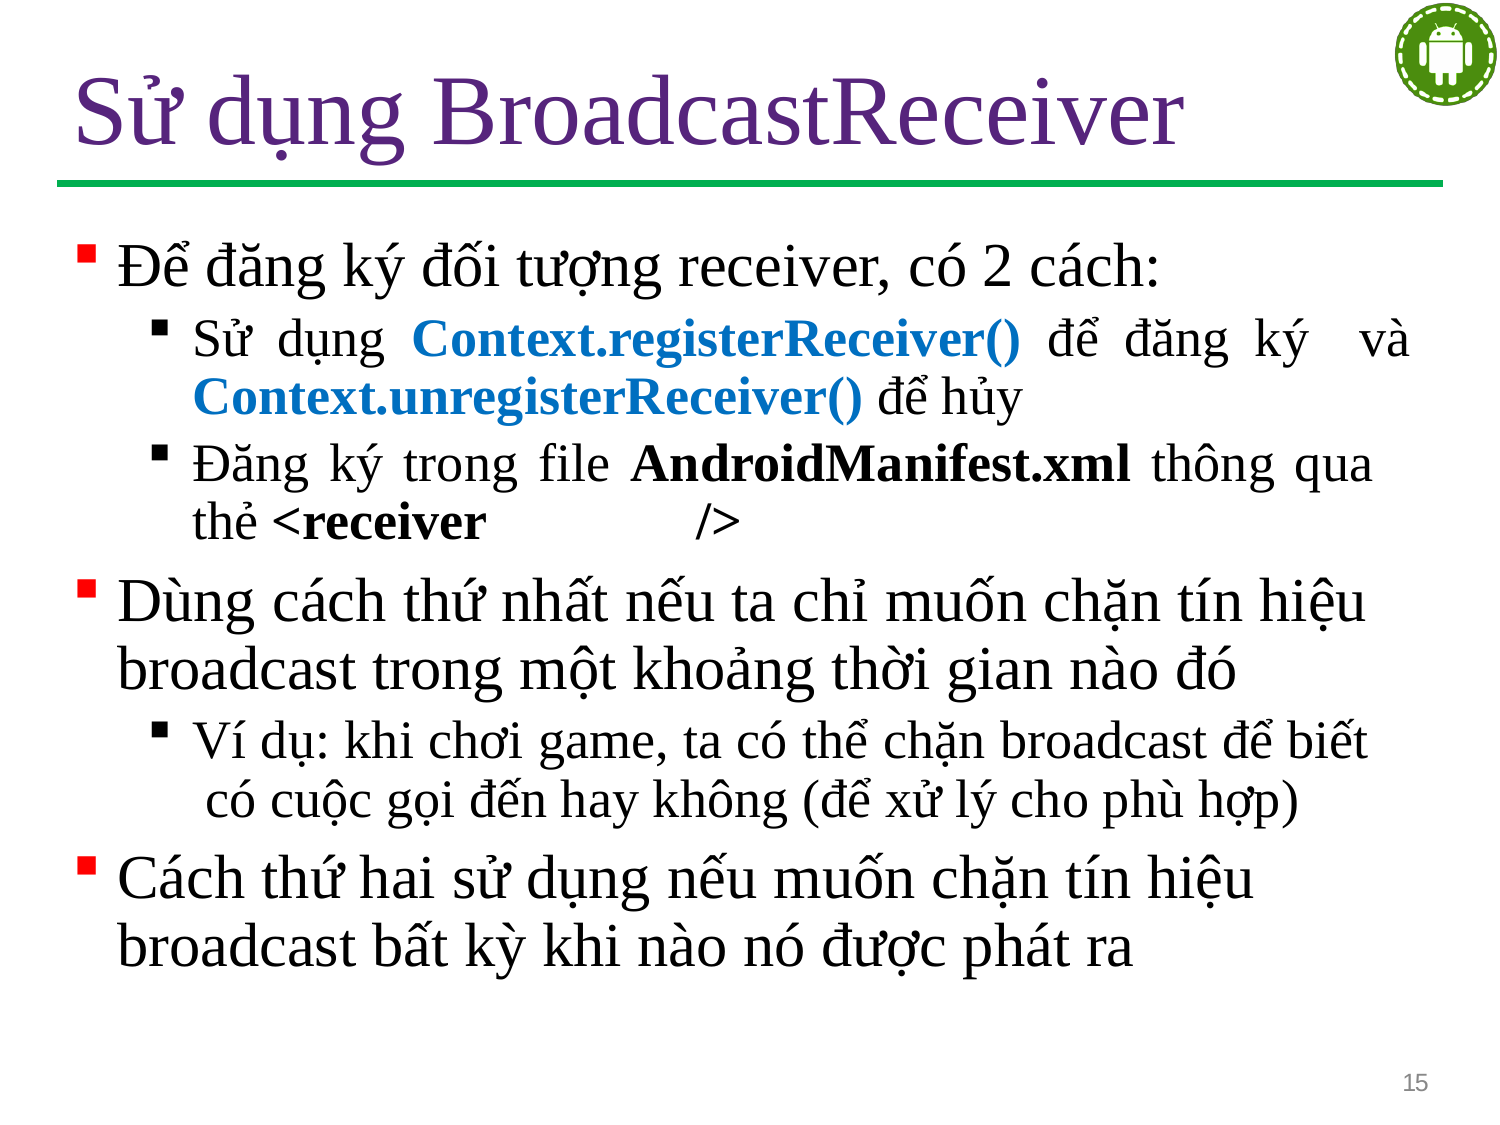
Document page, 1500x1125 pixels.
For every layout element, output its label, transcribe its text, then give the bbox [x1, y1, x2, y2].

text_box Để đăng ký đối tượng receiver, có 2 cách: Sử dụng Context.registerReceiver() để đăng ký và Context.unregisterReceiver() để hủy Đăng ký trong file AndroidManifest.xml thông qua thẻ <receiver /> Dùng cách thứ nhất nếu ta chỉ muốn chặn tín hiệu broadcast trong một khoảng thời gian nào đó Ví dụ: khi chơi game, ta có thể chặn broadcast để biết có cuộc gọi đến hay không (để xử lý cho phù hợp) Cách thứ hai sử dụng nếu muốn chặn tín hiệu broadcast bất kỳ khi nào nó được phát ra [70, 221, 1412, 979]
title Sử dụng BroadcastReceiver [70, 42, 1190, 221]
slide_number 15 [1398, 1070, 1432, 1125]
picture [1391, 0, 1500, 109]
